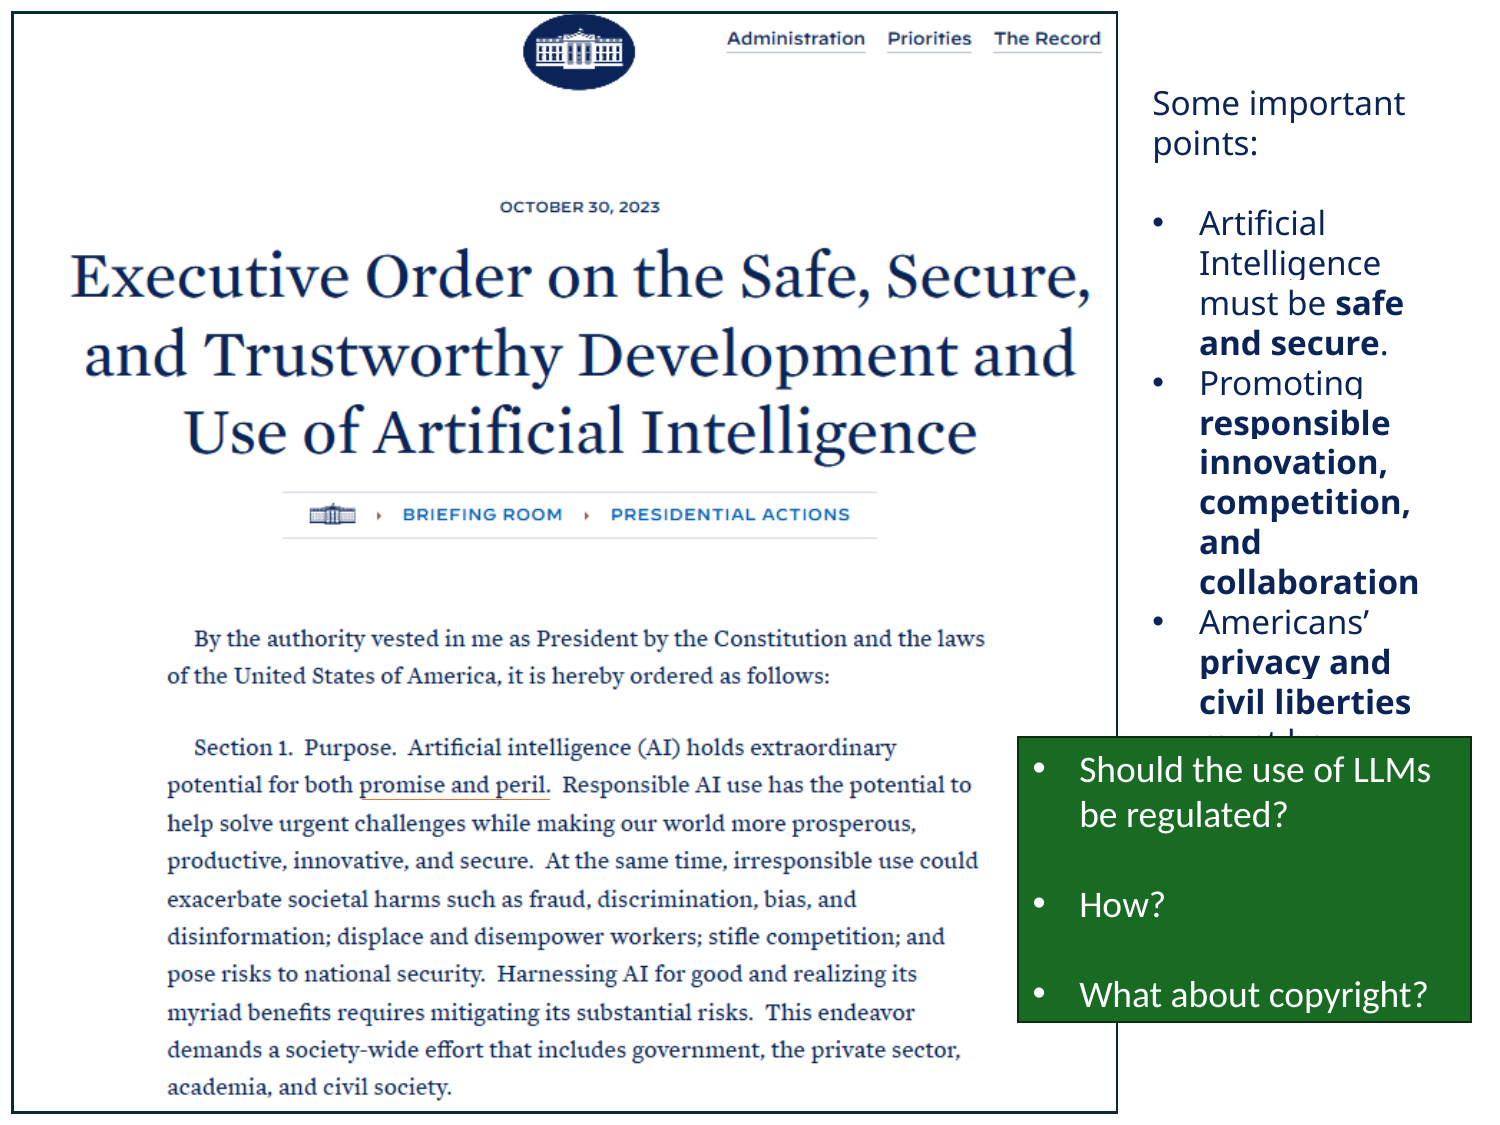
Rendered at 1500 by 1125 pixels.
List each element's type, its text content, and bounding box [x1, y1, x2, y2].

picture [12, 0, 1118, 1125]
text_box Some important points: Artificial Intelligence must be safe and secure. Promoting responsible innovation, competition, and collaboration Americans’ privacy and civil liberties must be protected. [1137, 74, 1479, 849]
text_box Should the use of LLMs be regulated? How? What about copyright? [1118, 736, 1472, 1023]
